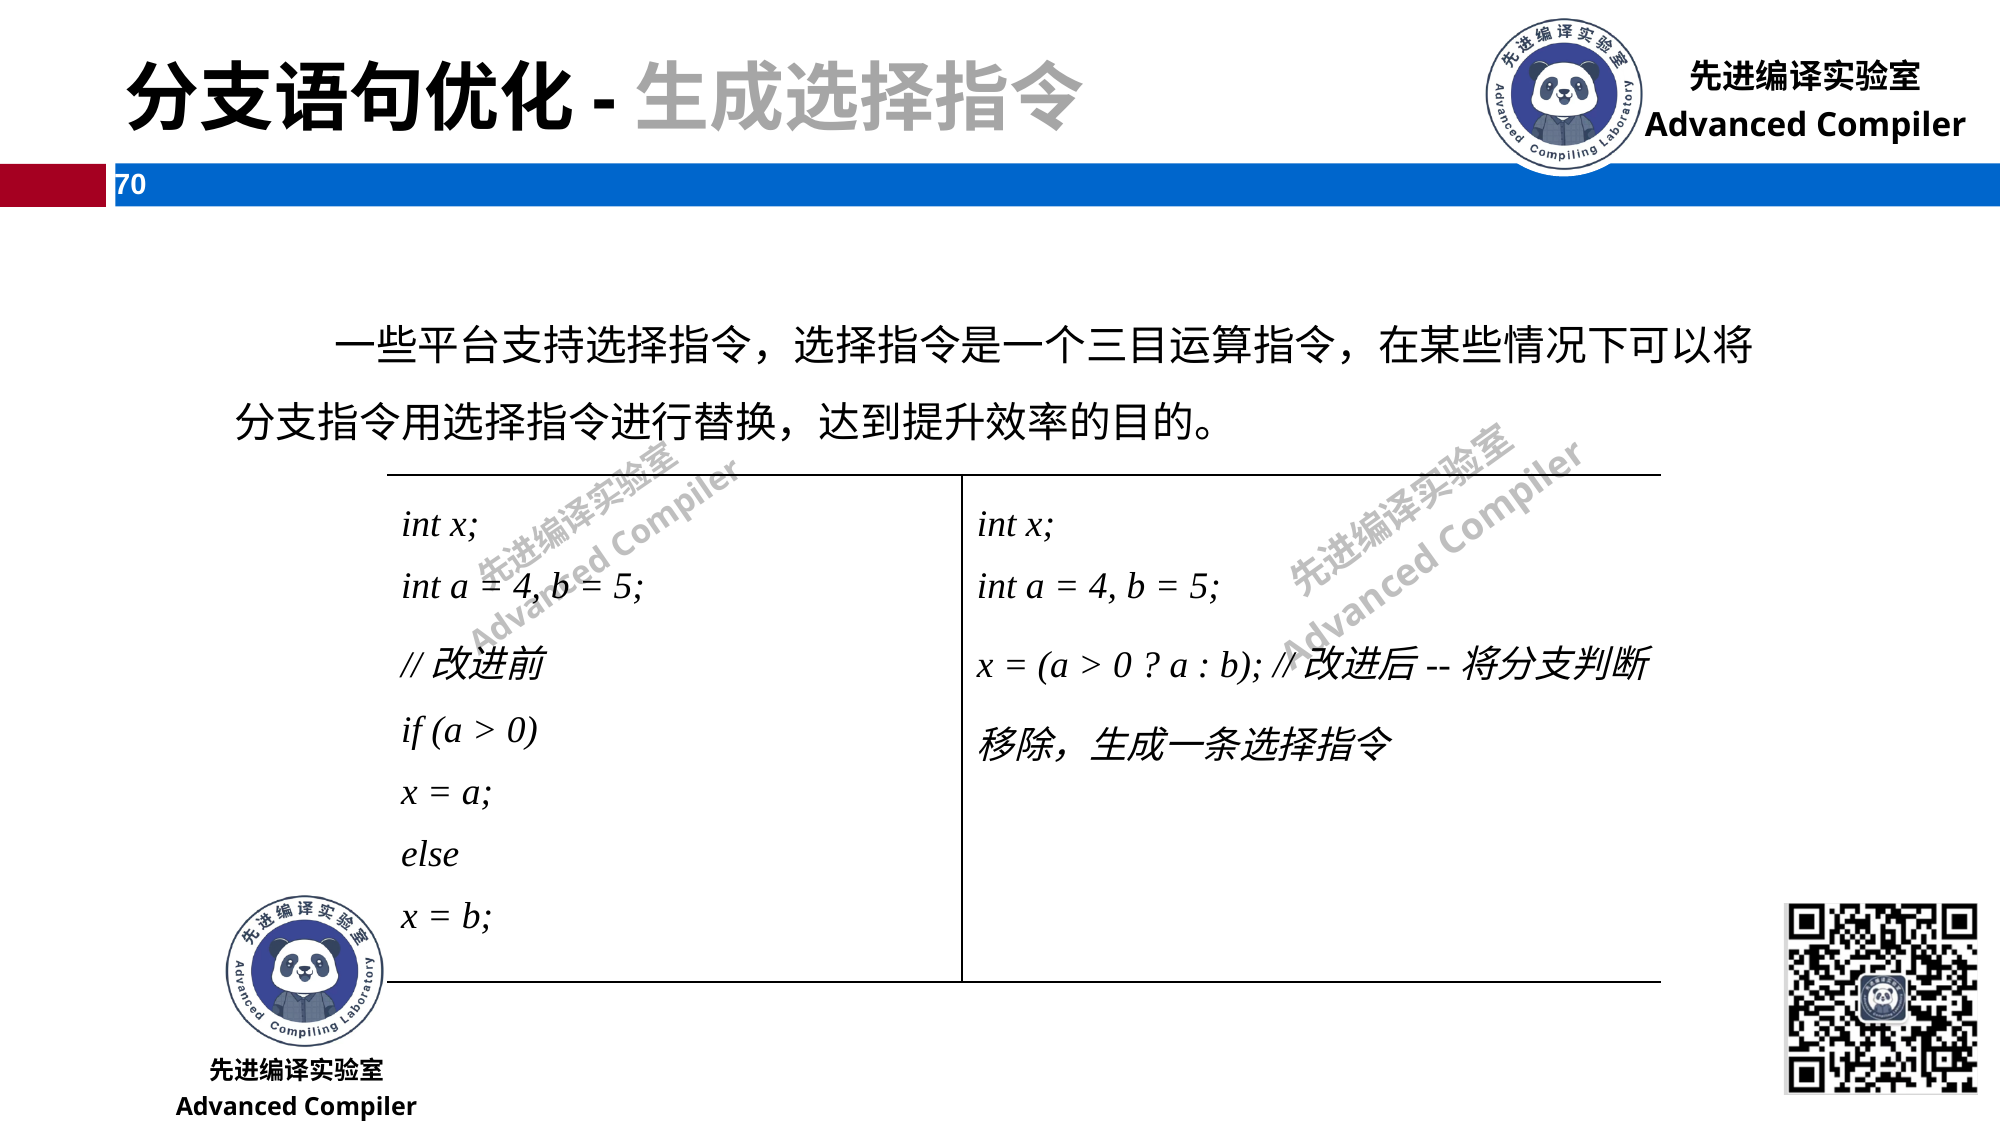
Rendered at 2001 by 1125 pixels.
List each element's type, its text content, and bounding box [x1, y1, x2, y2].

table_header int x; int a = 4, b = 5; //改进前 if (a > 0) x = a; else x = b; [387, 476, 961, 981]
title 分支语句优化-生成选择指令 [109, 38, 2000, 150]
picture [217, 886, 390, 1054]
picture [1500, 150, 1627, 177]
picture [1783, 903, 1978, 1095]
table_header int x; int a = 4, b = 5; x = (a > 0 ? a : b); //改进后--将分支判断移除，生成一条选择指令 [963, 476, 1661, 981]
text_box 一些平台支持选择指令，选择指令是一个三目运算指令，在某些情况下可以将分支指令用选择指令进行替换，达到提升效率的目的。 [219, 272, 1781, 453]
picture [1498, 9, 1630, 38]
